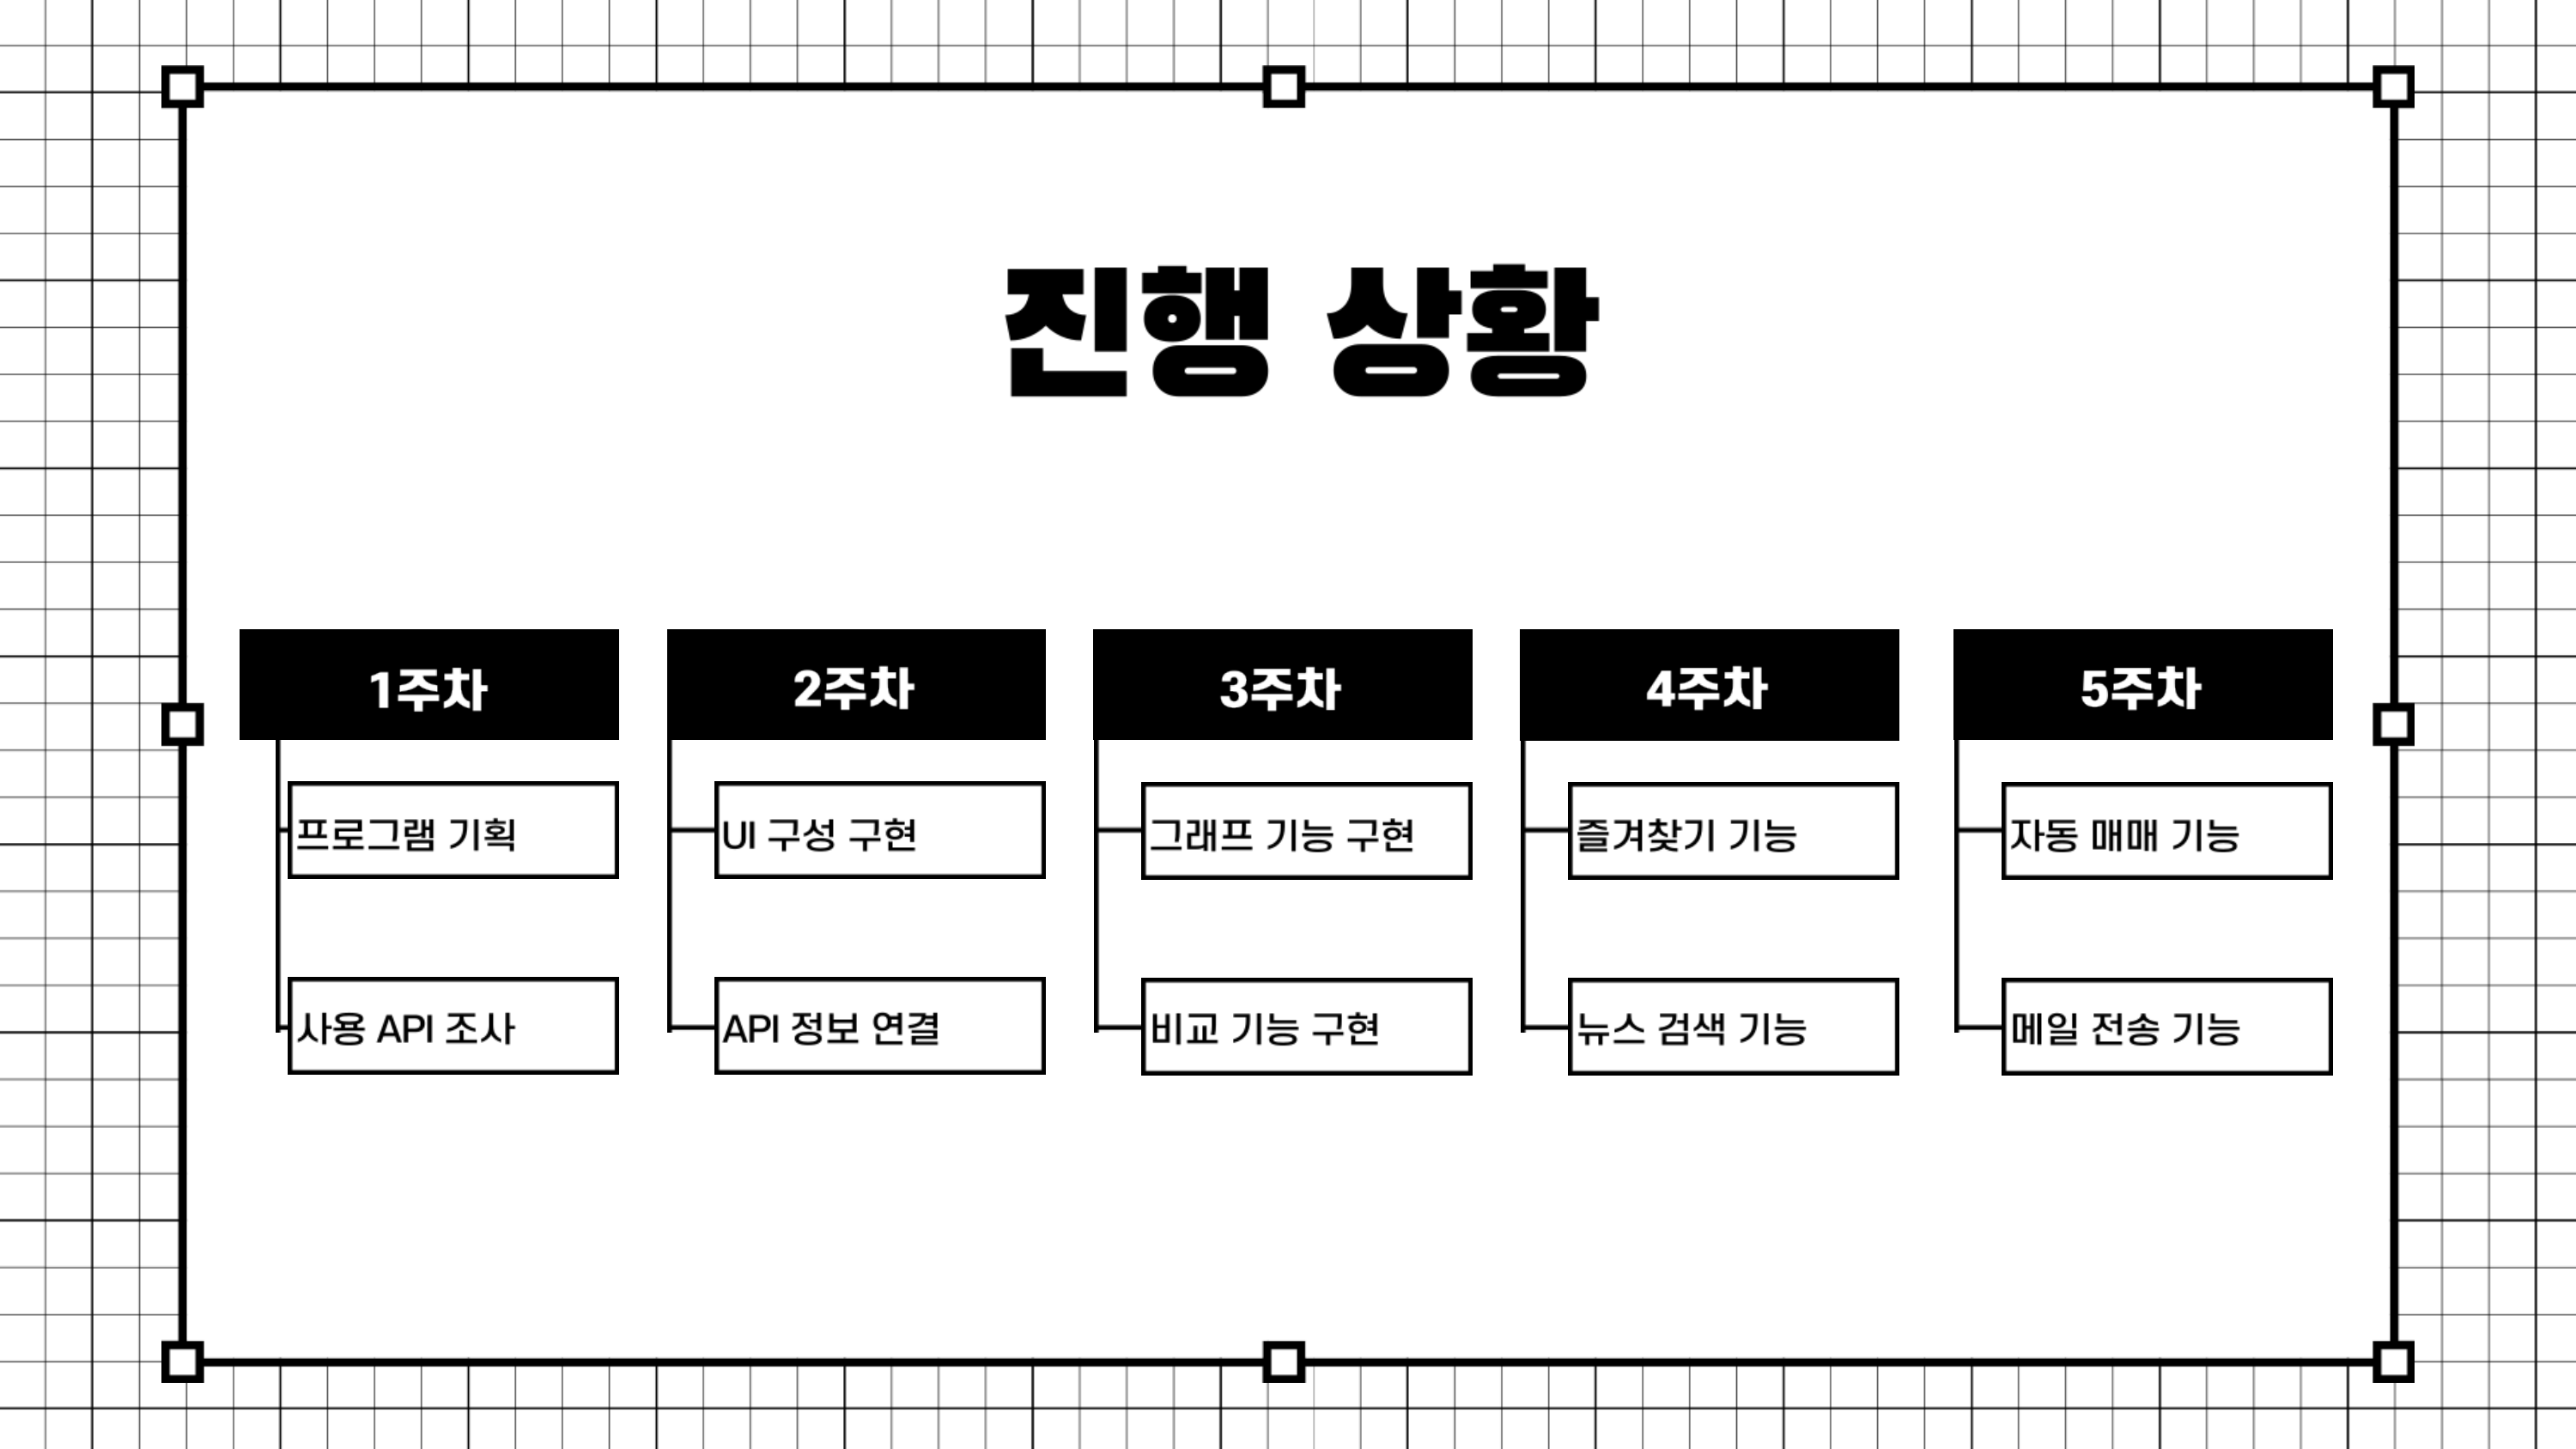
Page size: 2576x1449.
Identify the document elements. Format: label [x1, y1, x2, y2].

text_box [666, 629, 1047, 740]
text_box [714, 977, 1047, 1076]
picture [246, 651, 510, 733]
text_box [288, 781, 620, 879]
picture [1143, 985, 1400, 1063]
text_box [2002, 781, 2333, 880]
text_box [1568, 781, 1899, 880]
text_box [1953, 629, 2333, 741]
picture [1570, 791, 1816, 869]
text_box [1568, 978, 1899, 1076]
text_box [667, 745, 841, 1033]
picture [553, 203, 1676, 510]
picture [716, 791, 936, 869]
picture [1959, 637, 2224, 731]
picture [2003, 985, 2260, 1063]
picture [672, 636, 938, 732]
text_box [0, 0, 2576, 1449]
text_box [2002, 978, 2333, 1076]
picture [289, 791, 536, 869]
text_box [1093, 629, 1473, 741]
text_box [1141, 781, 1473, 880]
text_box [1094, 746, 1267, 1034]
picture [1570, 985, 1826, 1063]
text_box [1954, 746, 2128, 1034]
picture [1143, 791, 1434, 869]
text_box [1520, 629, 1899, 741]
text_box [275, 746, 449, 1033]
picture [1099, 638, 1364, 732]
picture [2003, 791, 2259, 869]
text_box [161, 65, 2415, 1383]
text_box [714, 781, 1047, 879]
text_box [288, 977, 620, 1076]
picture [1526, 637, 1790, 731]
text_box [1521, 748, 1694, 1034]
picture [290, 985, 532, 1062]
picture [717, 985, 959, 1062]
text_box [1141, 978, 1473, 1076]
text_box [240, 629, 619, 740]
